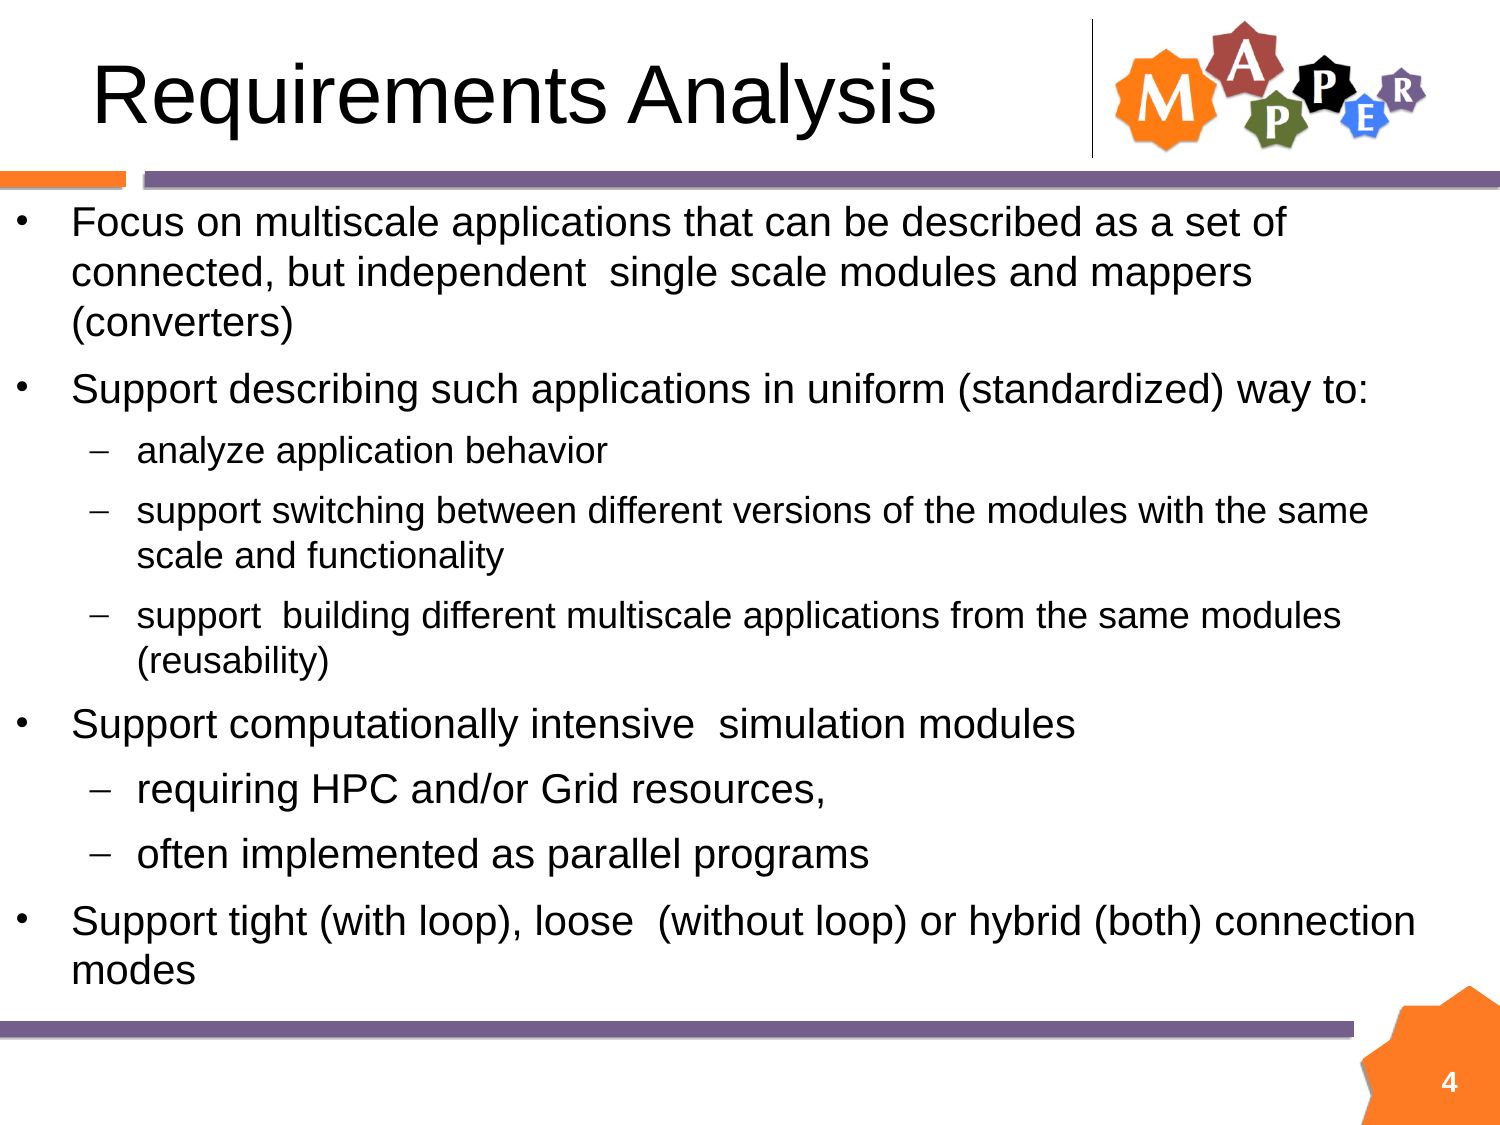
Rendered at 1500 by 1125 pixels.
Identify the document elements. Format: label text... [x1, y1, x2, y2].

list Focus on multiscale applications that can be described as a set of connected, but independent single scale modules and mappers (converters) Support describing such applications in uniform (standardized) way to: analyze application behavior support switching between different versions of the modules with the same scale and functionality support building different multiscale applications from the same modules (reusability) Support computationally intensive simulation modules requiring HPC and/or Grid resources, often implemented as parallel programs Support tight (with loop), loose (without loop) or hybrid (both) connection modes [0, 187, 1454, 956]
title Requirements Analysis [76, 0, 1081, 187]
picture [1092, 19, 1435, 158]
